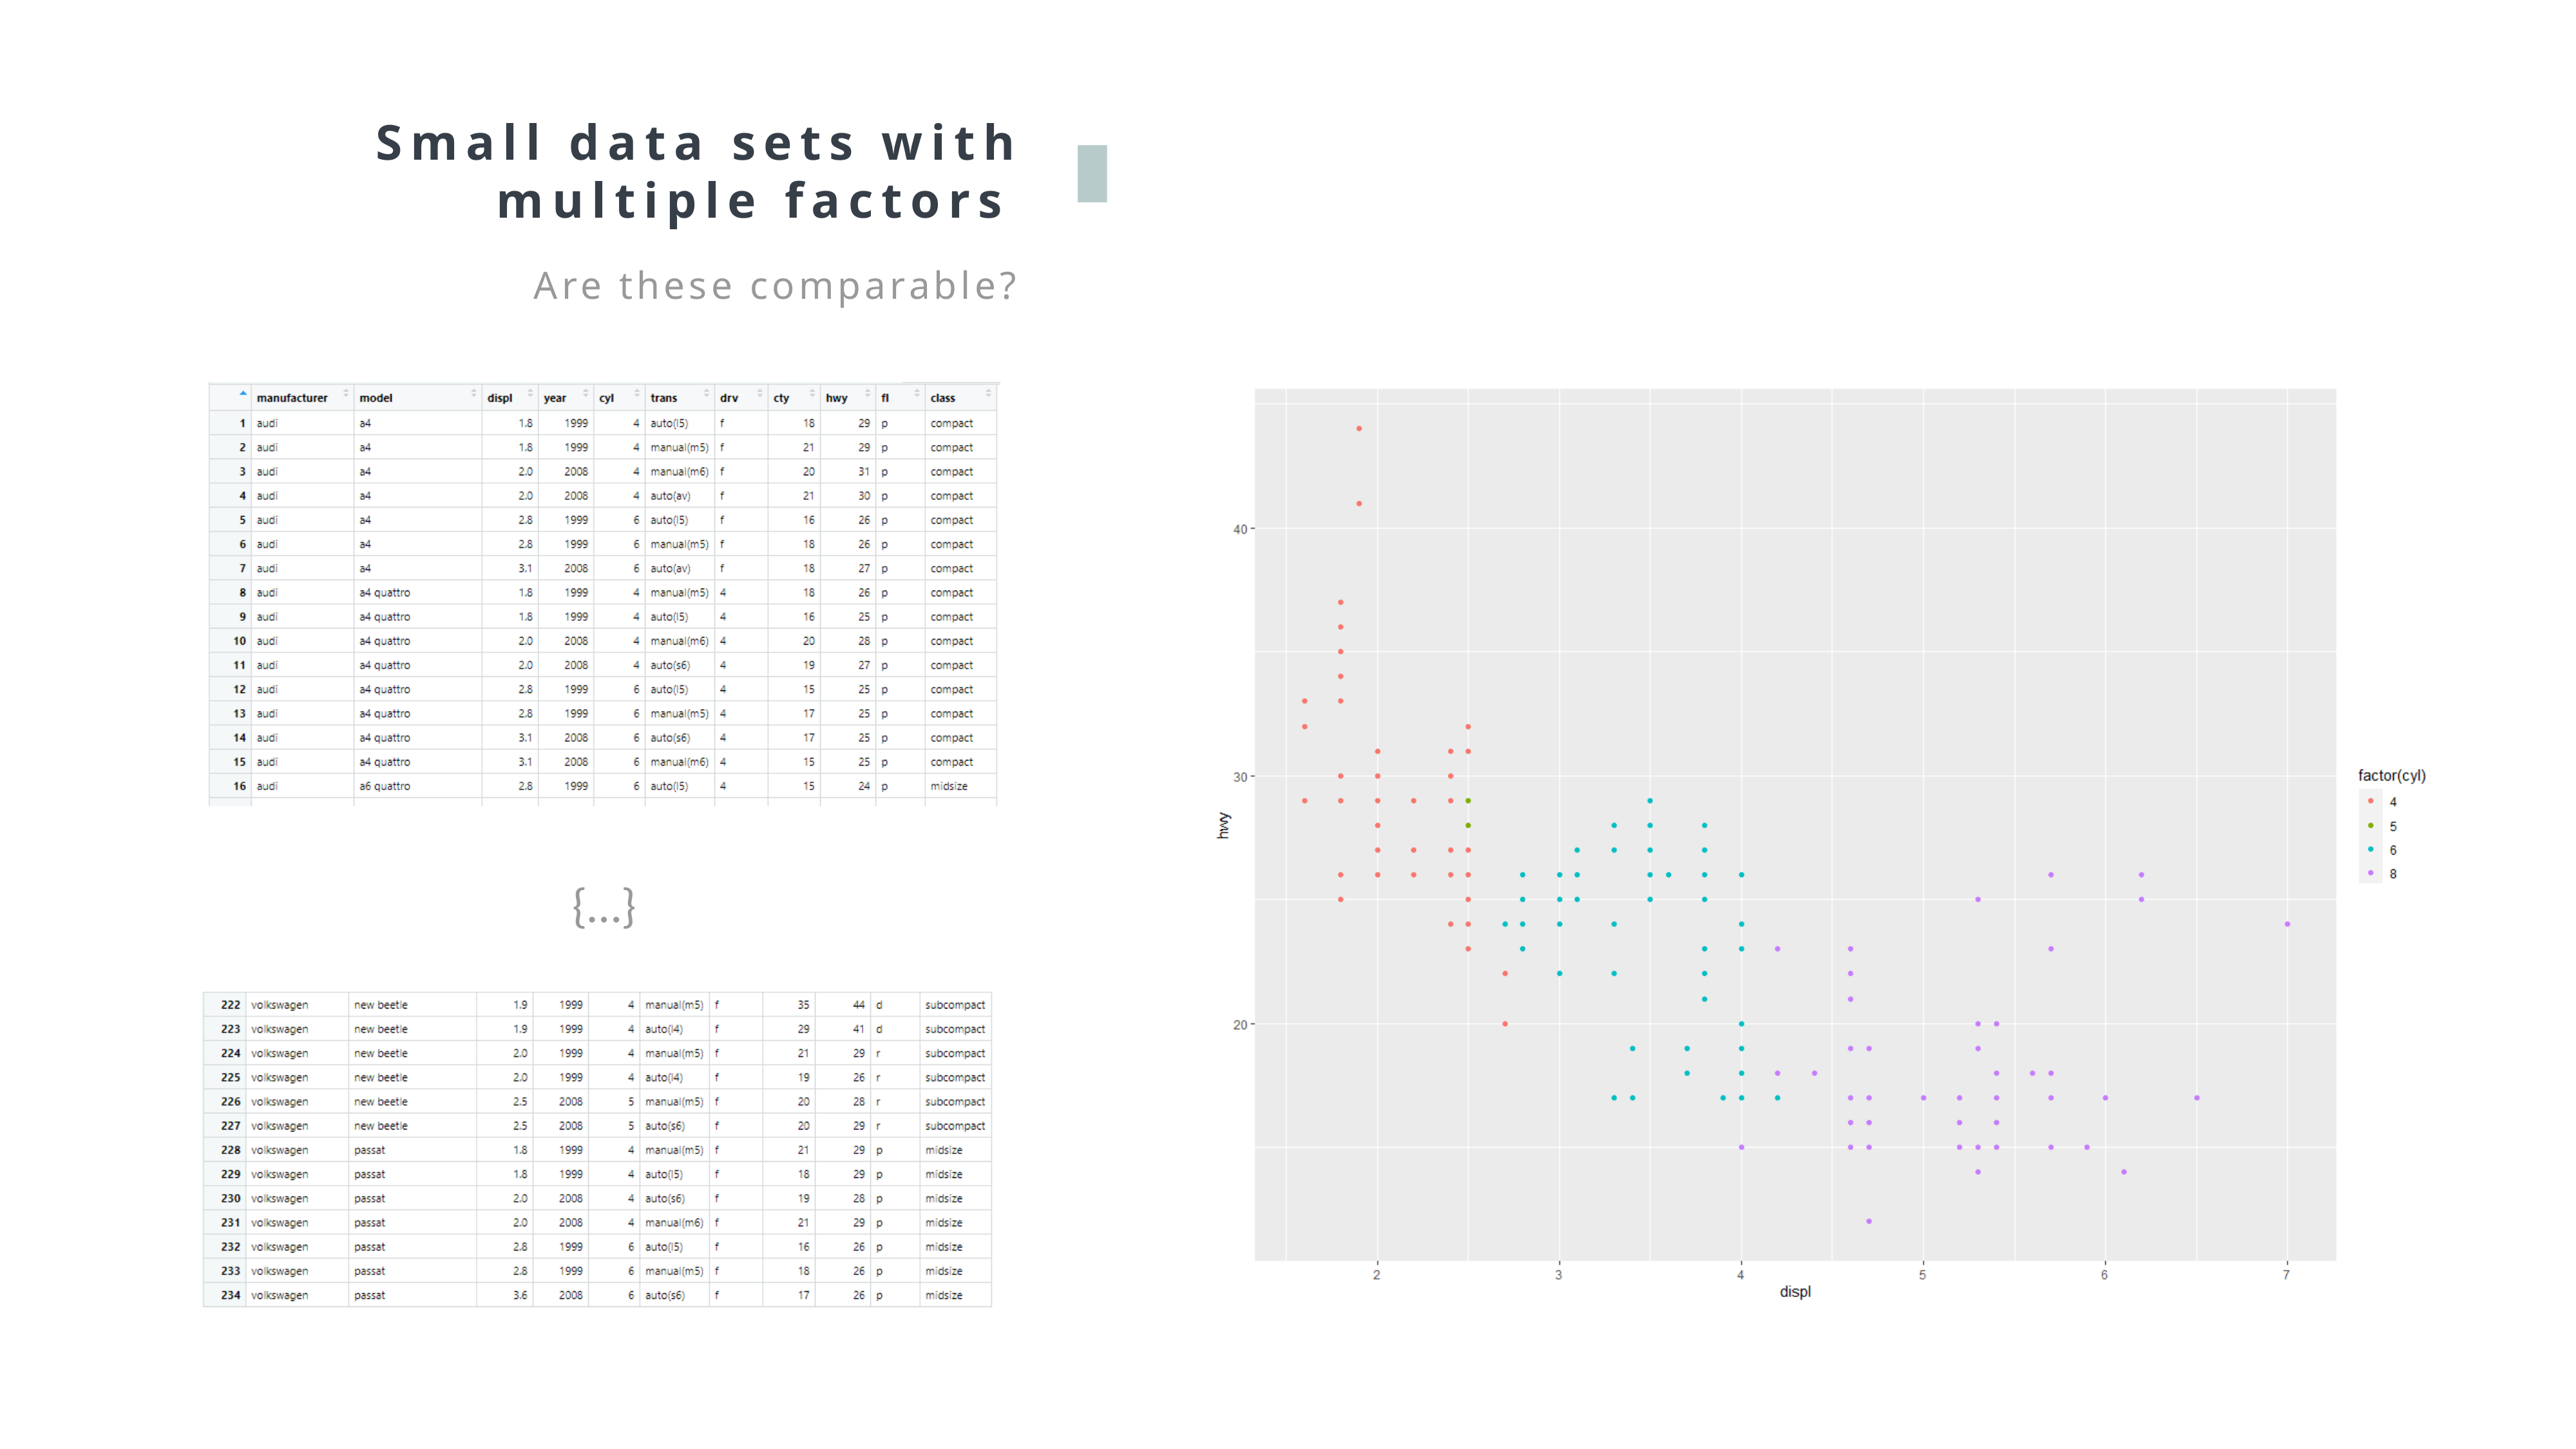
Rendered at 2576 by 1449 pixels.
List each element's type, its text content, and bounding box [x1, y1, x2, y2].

picture [202, 992, 995, 1307]
picture [1208, 382, 2441, 1307]
picture [209, 382, 1000, 806]
text_box {…} [563, 869, 647, 938]
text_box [142, 107, 1107, 355]
